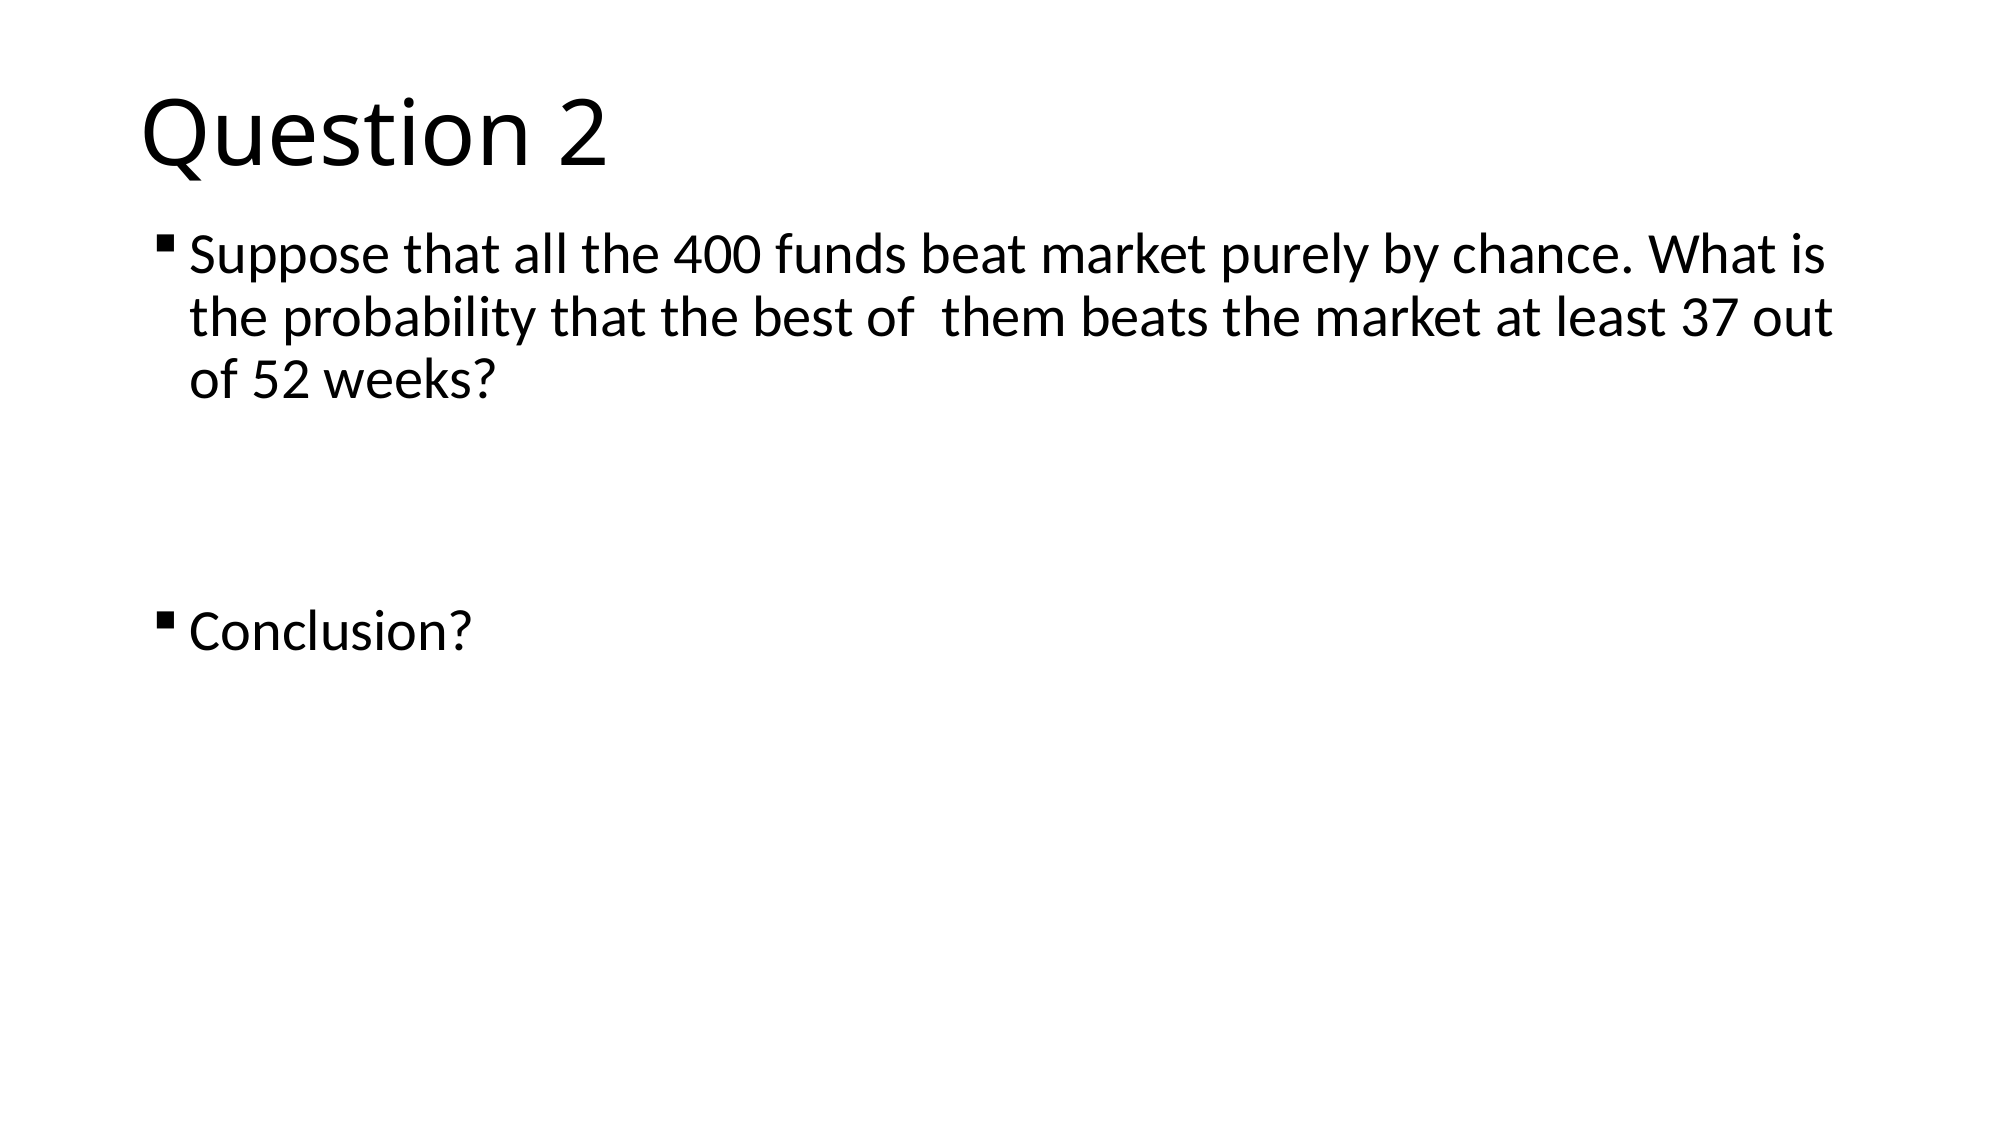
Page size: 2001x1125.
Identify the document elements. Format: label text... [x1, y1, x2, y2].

title Question 2 [137, 32, 1863, 215]
list Suppose that all the 400 funds beat market purely by chance. What is the probability that the best of them beats the market at least 37 out of 52 weeks? Conclusion? [137, 215, 1863, 1050]
